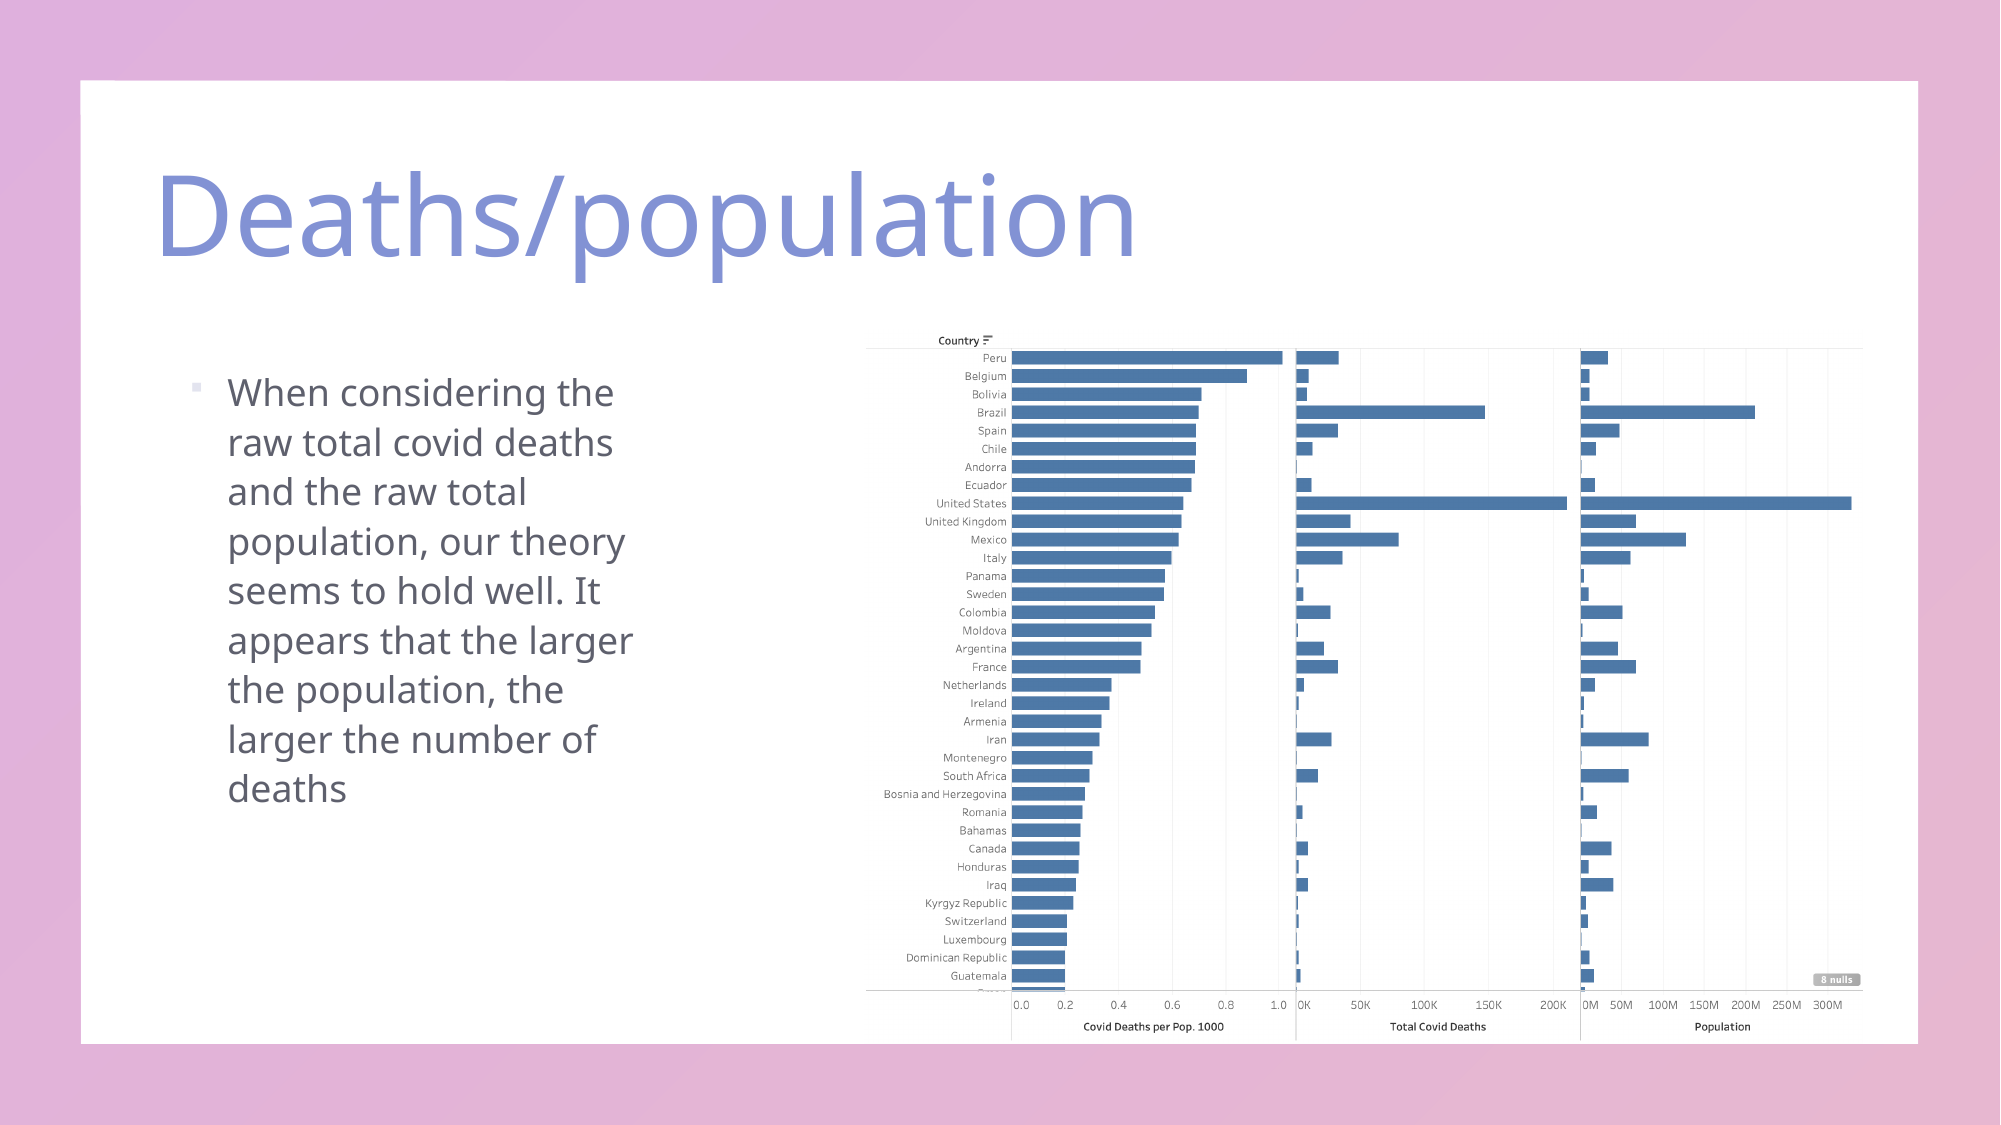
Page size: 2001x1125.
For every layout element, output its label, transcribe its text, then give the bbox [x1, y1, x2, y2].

list When considering the raw total covid deaths and the raw total population, our theory seems to hold well. It appears that the larger the population, the larger the number of deaths [137, 357, 657, 963]
picture [864, 329, 1863, 1044]
title Deaths/population [137, 111, 1863, 330]
